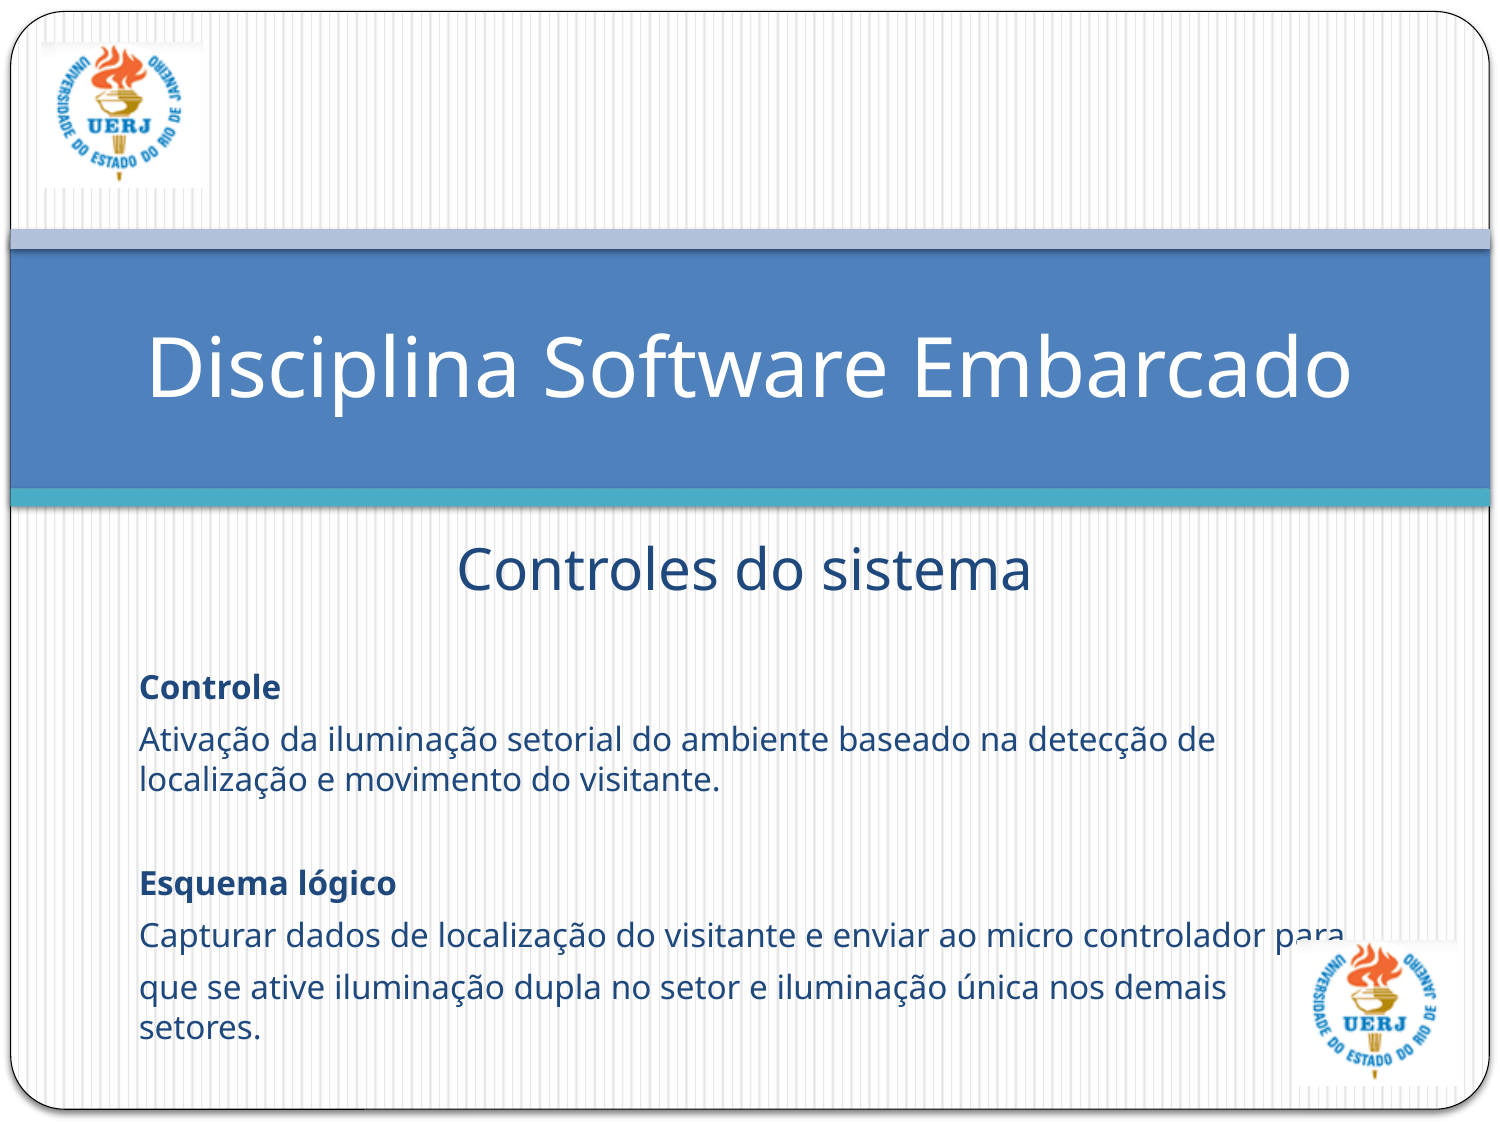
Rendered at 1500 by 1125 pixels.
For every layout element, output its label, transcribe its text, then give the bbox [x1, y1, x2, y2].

picture [1296, 940, 1459, 1087]
picture [41, 42, 203, 189]
subtitle Controles do sistema Controle Ativação da iluminação setorial do ambiente baseado na detecção de localização e movimento do visitante. Esquema lógico Capturar dados de localização do visitante e enviar ao micro controlador para que se ative iluminação dupla no setor e iluminação única nos demais setores. [123, 525, 1366, 1071]
title Disciplina Software Embarcado [75, 247, 1425, 489]
